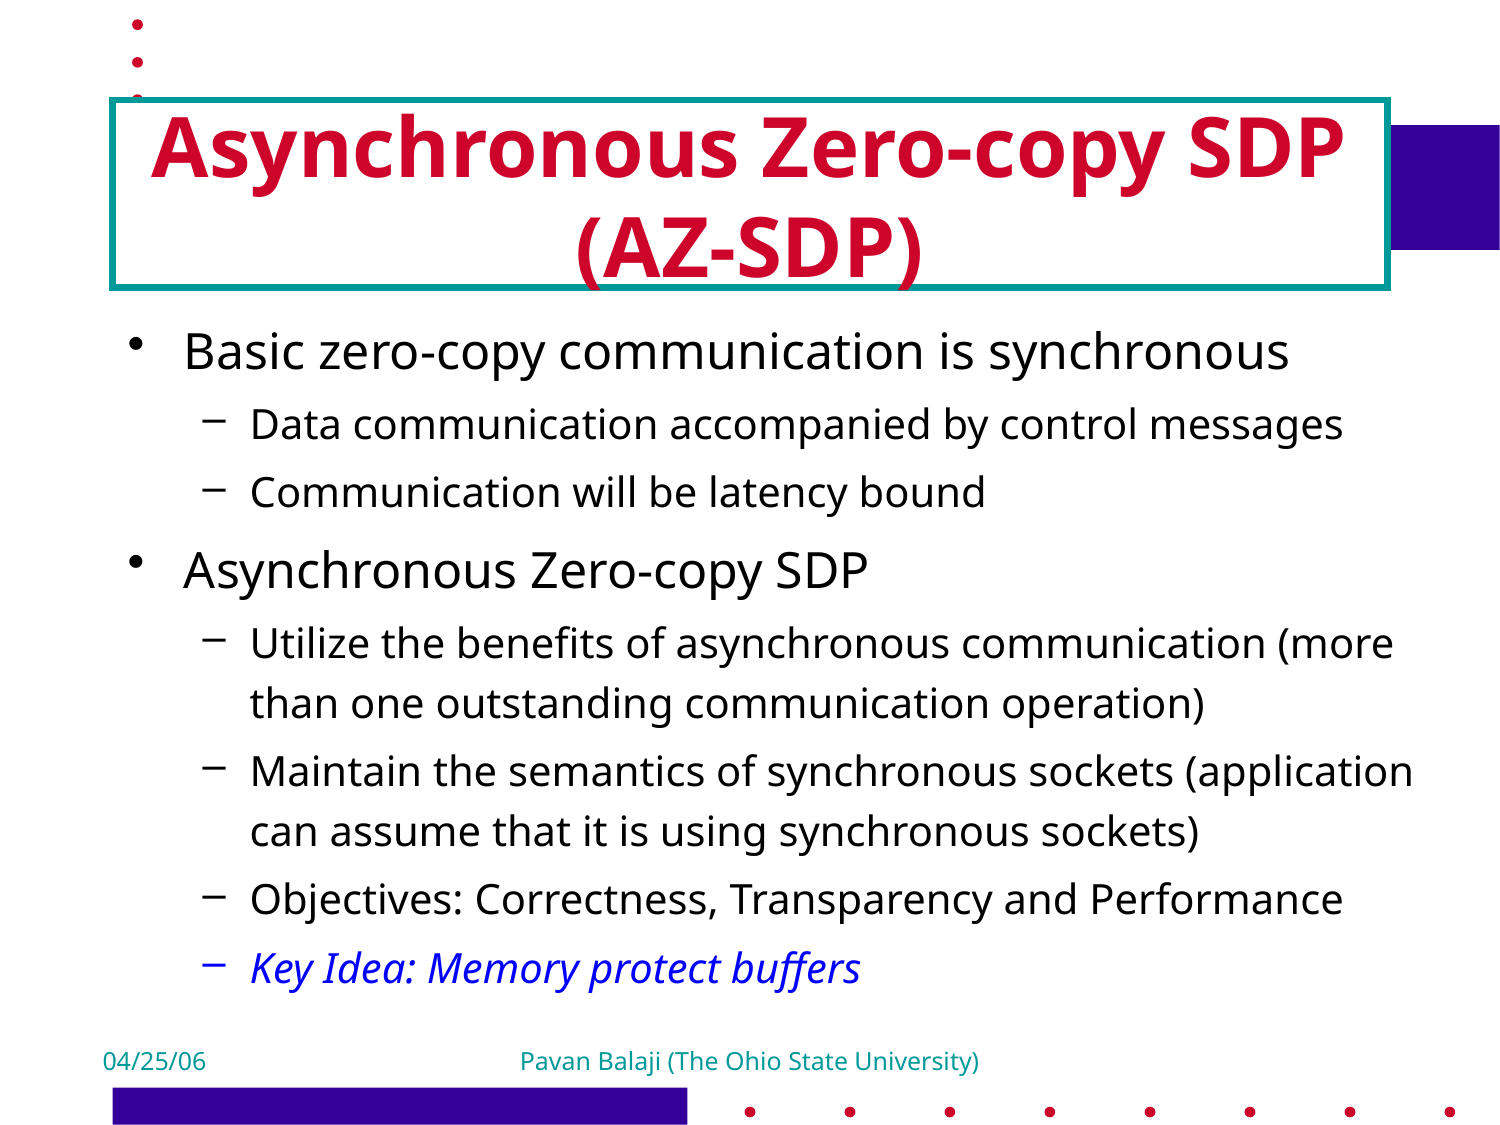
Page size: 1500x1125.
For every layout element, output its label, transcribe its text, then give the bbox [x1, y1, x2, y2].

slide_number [87, 1037, 400, 1100]
list Basic zero-copy communication is synchronous Data communication accompanied by control messages Communication will be latency bound Asynchronous Zero-copy SDP Utilize the benefits of asynchronous communication (more than one outstanding communication operation) Maintain the semantics of synchronous sockets (application can assume that it is using synchronous sockets) Objectives: Correctness, Transparency and Performance Key Idea: Memory protect buffers [112, 299, 1475, 1038]
title Asynchronous Zero-copy SDP (AZ-SDP) [109, 97, 1391, 291]
footer Pavan Balaji (The Ohio State University) [437, 1038, 1063, 1100]
